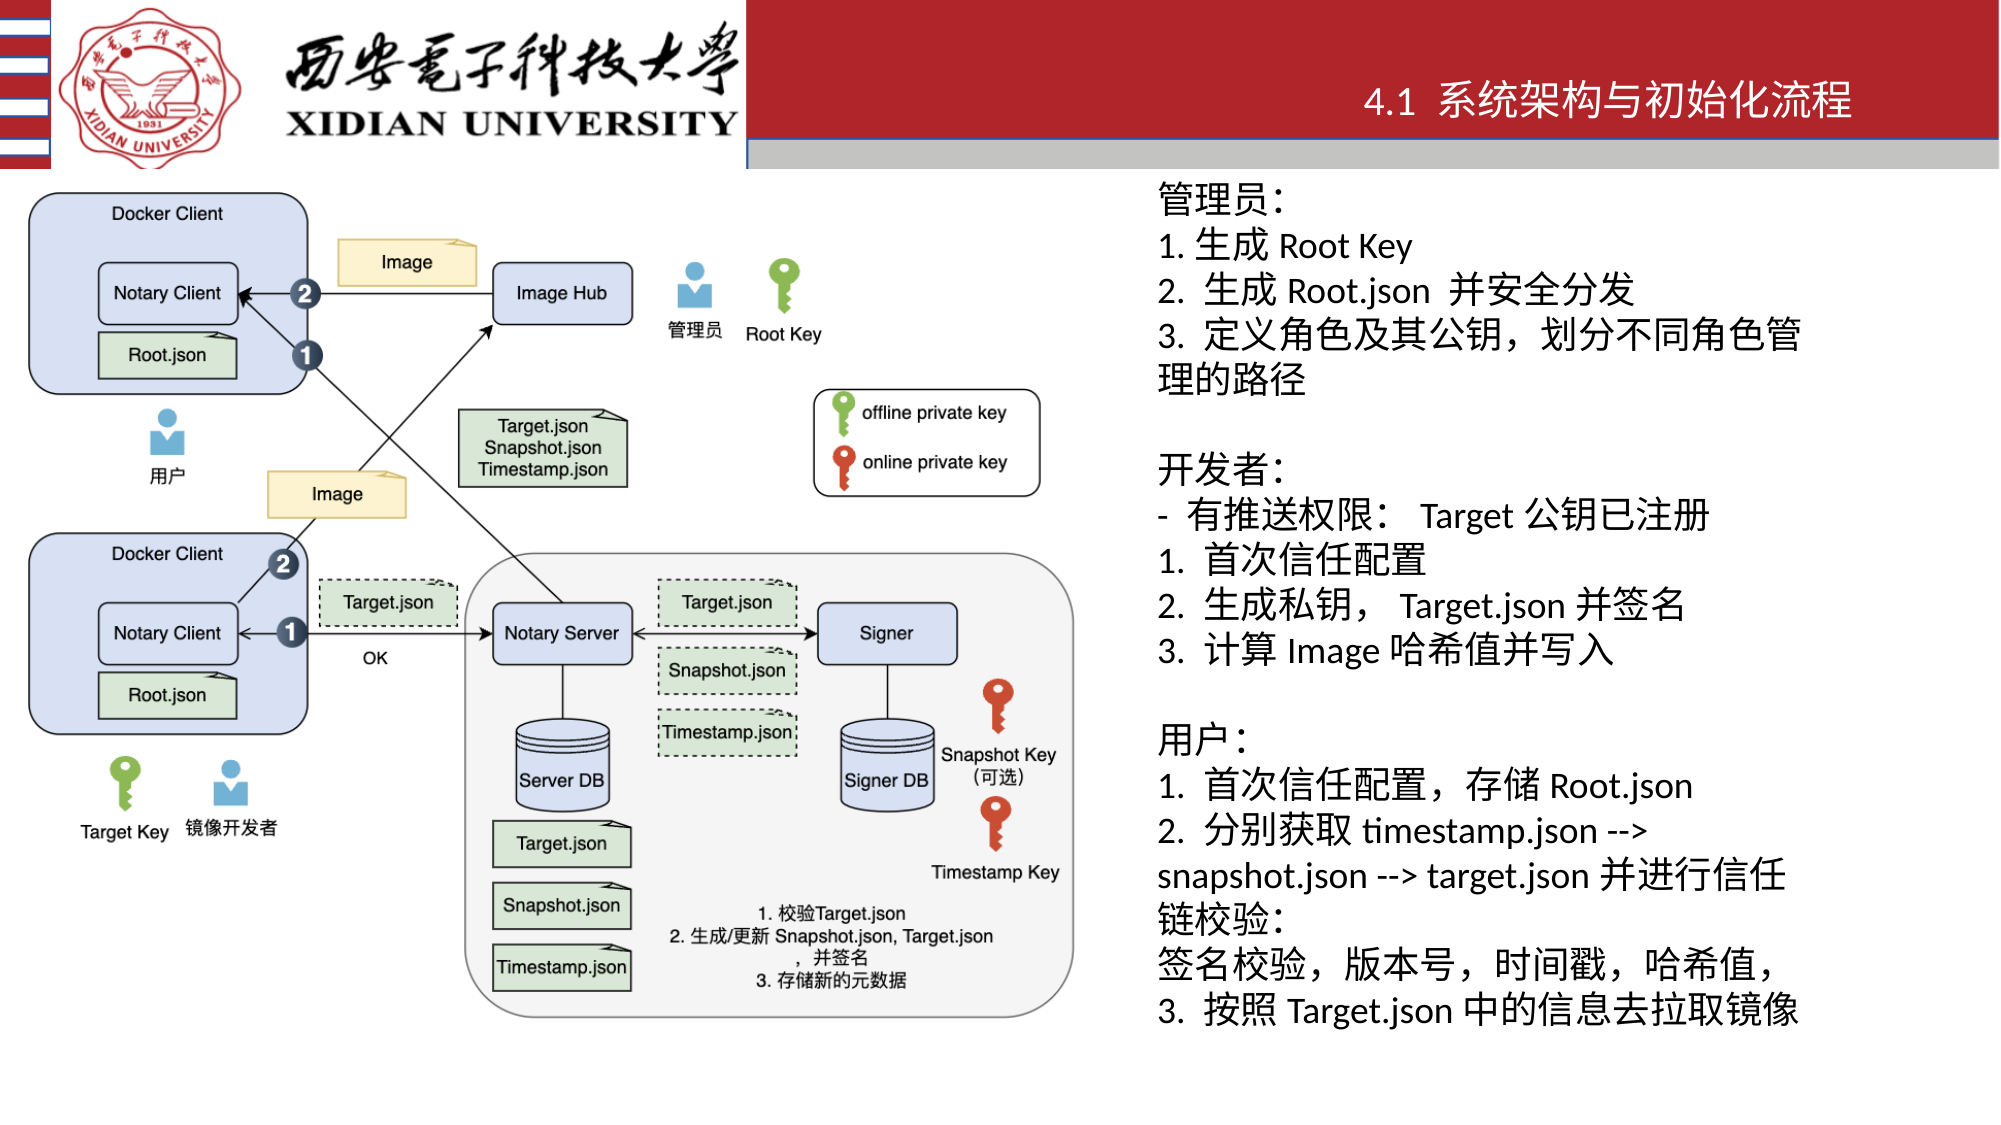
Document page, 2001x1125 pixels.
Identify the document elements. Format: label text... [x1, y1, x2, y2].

picture [23, 188, 1085, 1028]
text_box 管理员： 1.生成Root Key 2. 生成Root.json 并安全分发 3. 定义角色及其公钥，划分不同角色管理的路径 开发者： - 有推送权限：Target公钥已注册 1. 首次信任配置 2. 生成私钥，Target.json并签名 3. 计算Image哈希值并写入 用户： 1. 首次信任配置，存储Root.json 2. 分别获取timestamp.json --> snapshot.json --> target.json并进行信任链校验： 签名校验，版本号，时间戳，哈希值， 3. 按照Target.json中的信息去拉取镜像 [1142, 170, 1826, 1039]
picture [0, 0, 2000, 170]
